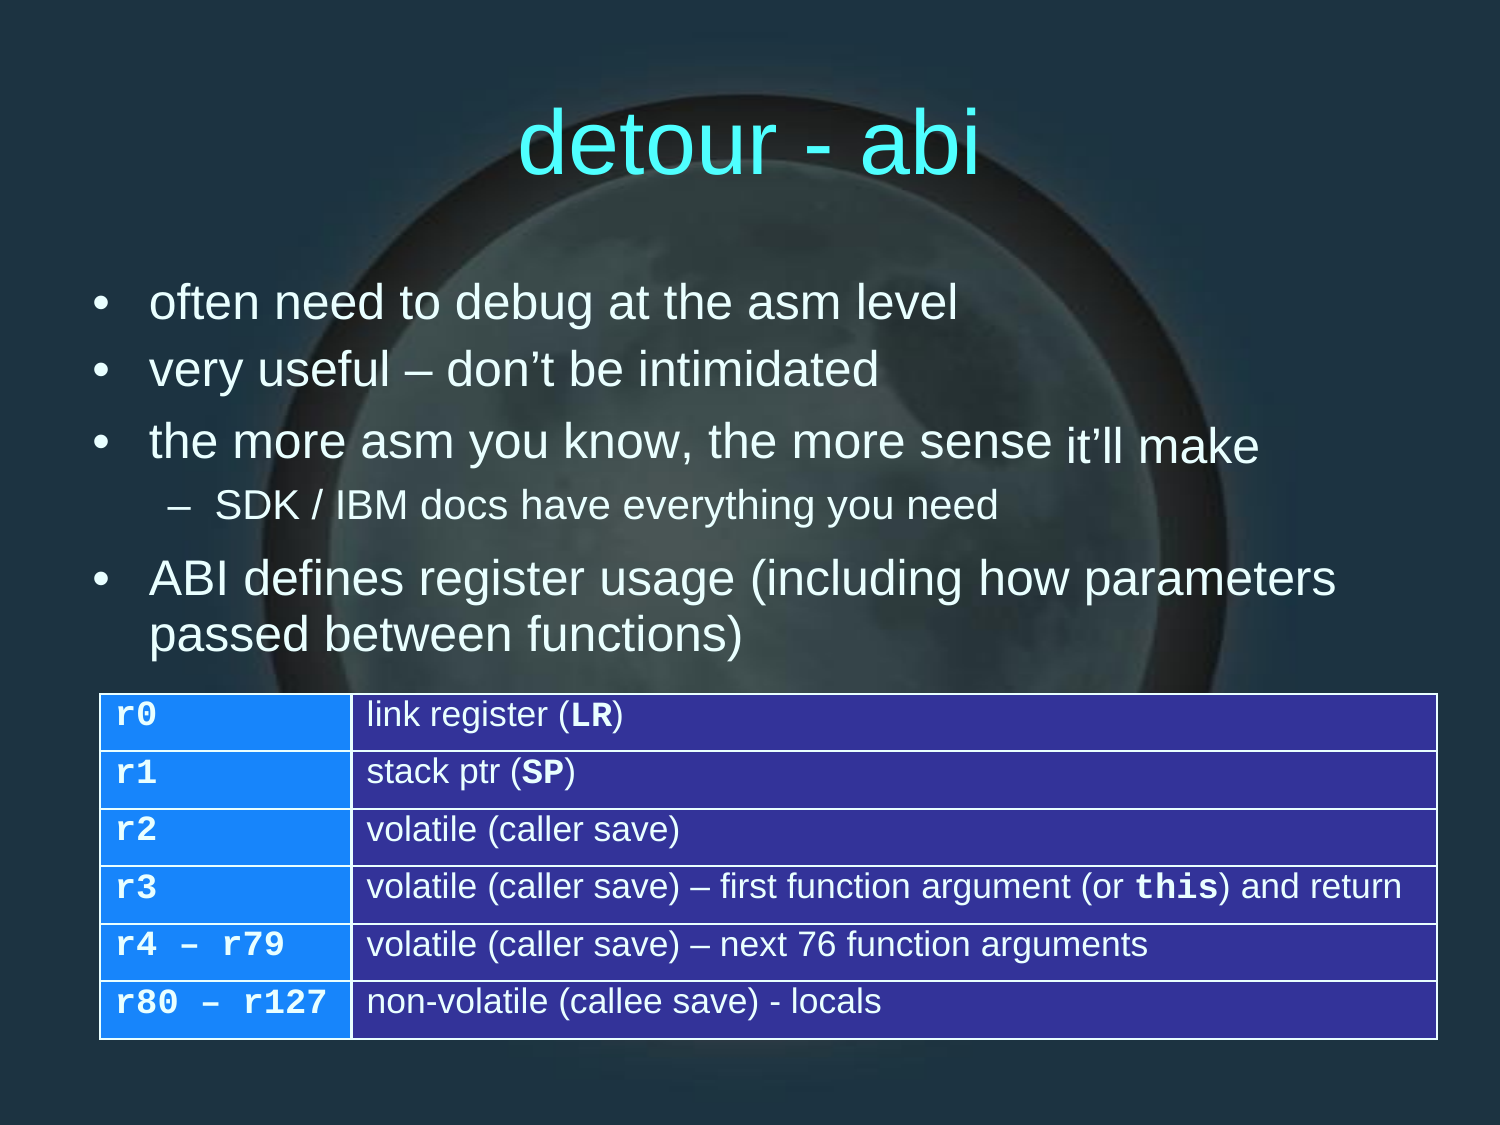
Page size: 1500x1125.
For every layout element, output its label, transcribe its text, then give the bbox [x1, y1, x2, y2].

text_box r80 – r127 [99, 981, 351, 1039]
text_box r1 [99, 751, 351, 808]
text_box non-volatile (callee save) - locals [351, 981, 1438, 1039]
text_box r4 – r79 [99, 923, 351, 981]
text_box it’ll make [1063, 420, 1270, 475]
text_box detour [515, 96, 794, 193]
text_box r2 [99, 808, 351, 866]
text_box • [90, 552, 120, 607]
text_box volatile (caller save) – next 76 function arguments [351, 923, 1438, 981]
text_box [0, 0, 1500, 1125]
text_box • • • [90, 276, 120, 475]
text_box often need to debug at the asm level very useful – don’t be intimidated the more asm you know, the more sense – SDK / IBM docs have everything you need [146, 276, 1062, 535]
text_box r3 [99, 866, 351, 923]
text_box volatile (caller save) – first function argument (or this) and return [351, 866, 1438, 923]
text_box - abi [801, 96, 998, 193]
text_box stack ptr (SP) [351, 751, 1438, 808]
text_box volatile (caller save) [351, 808, 1438, 866]
text_box ABI defines register usage (including how parameters passed between functions) [146, 552, 1346, 667]
text_box r0 [99, 693, 351, 751]
text_box link register (LR) [351, 693, 1438, 751]
